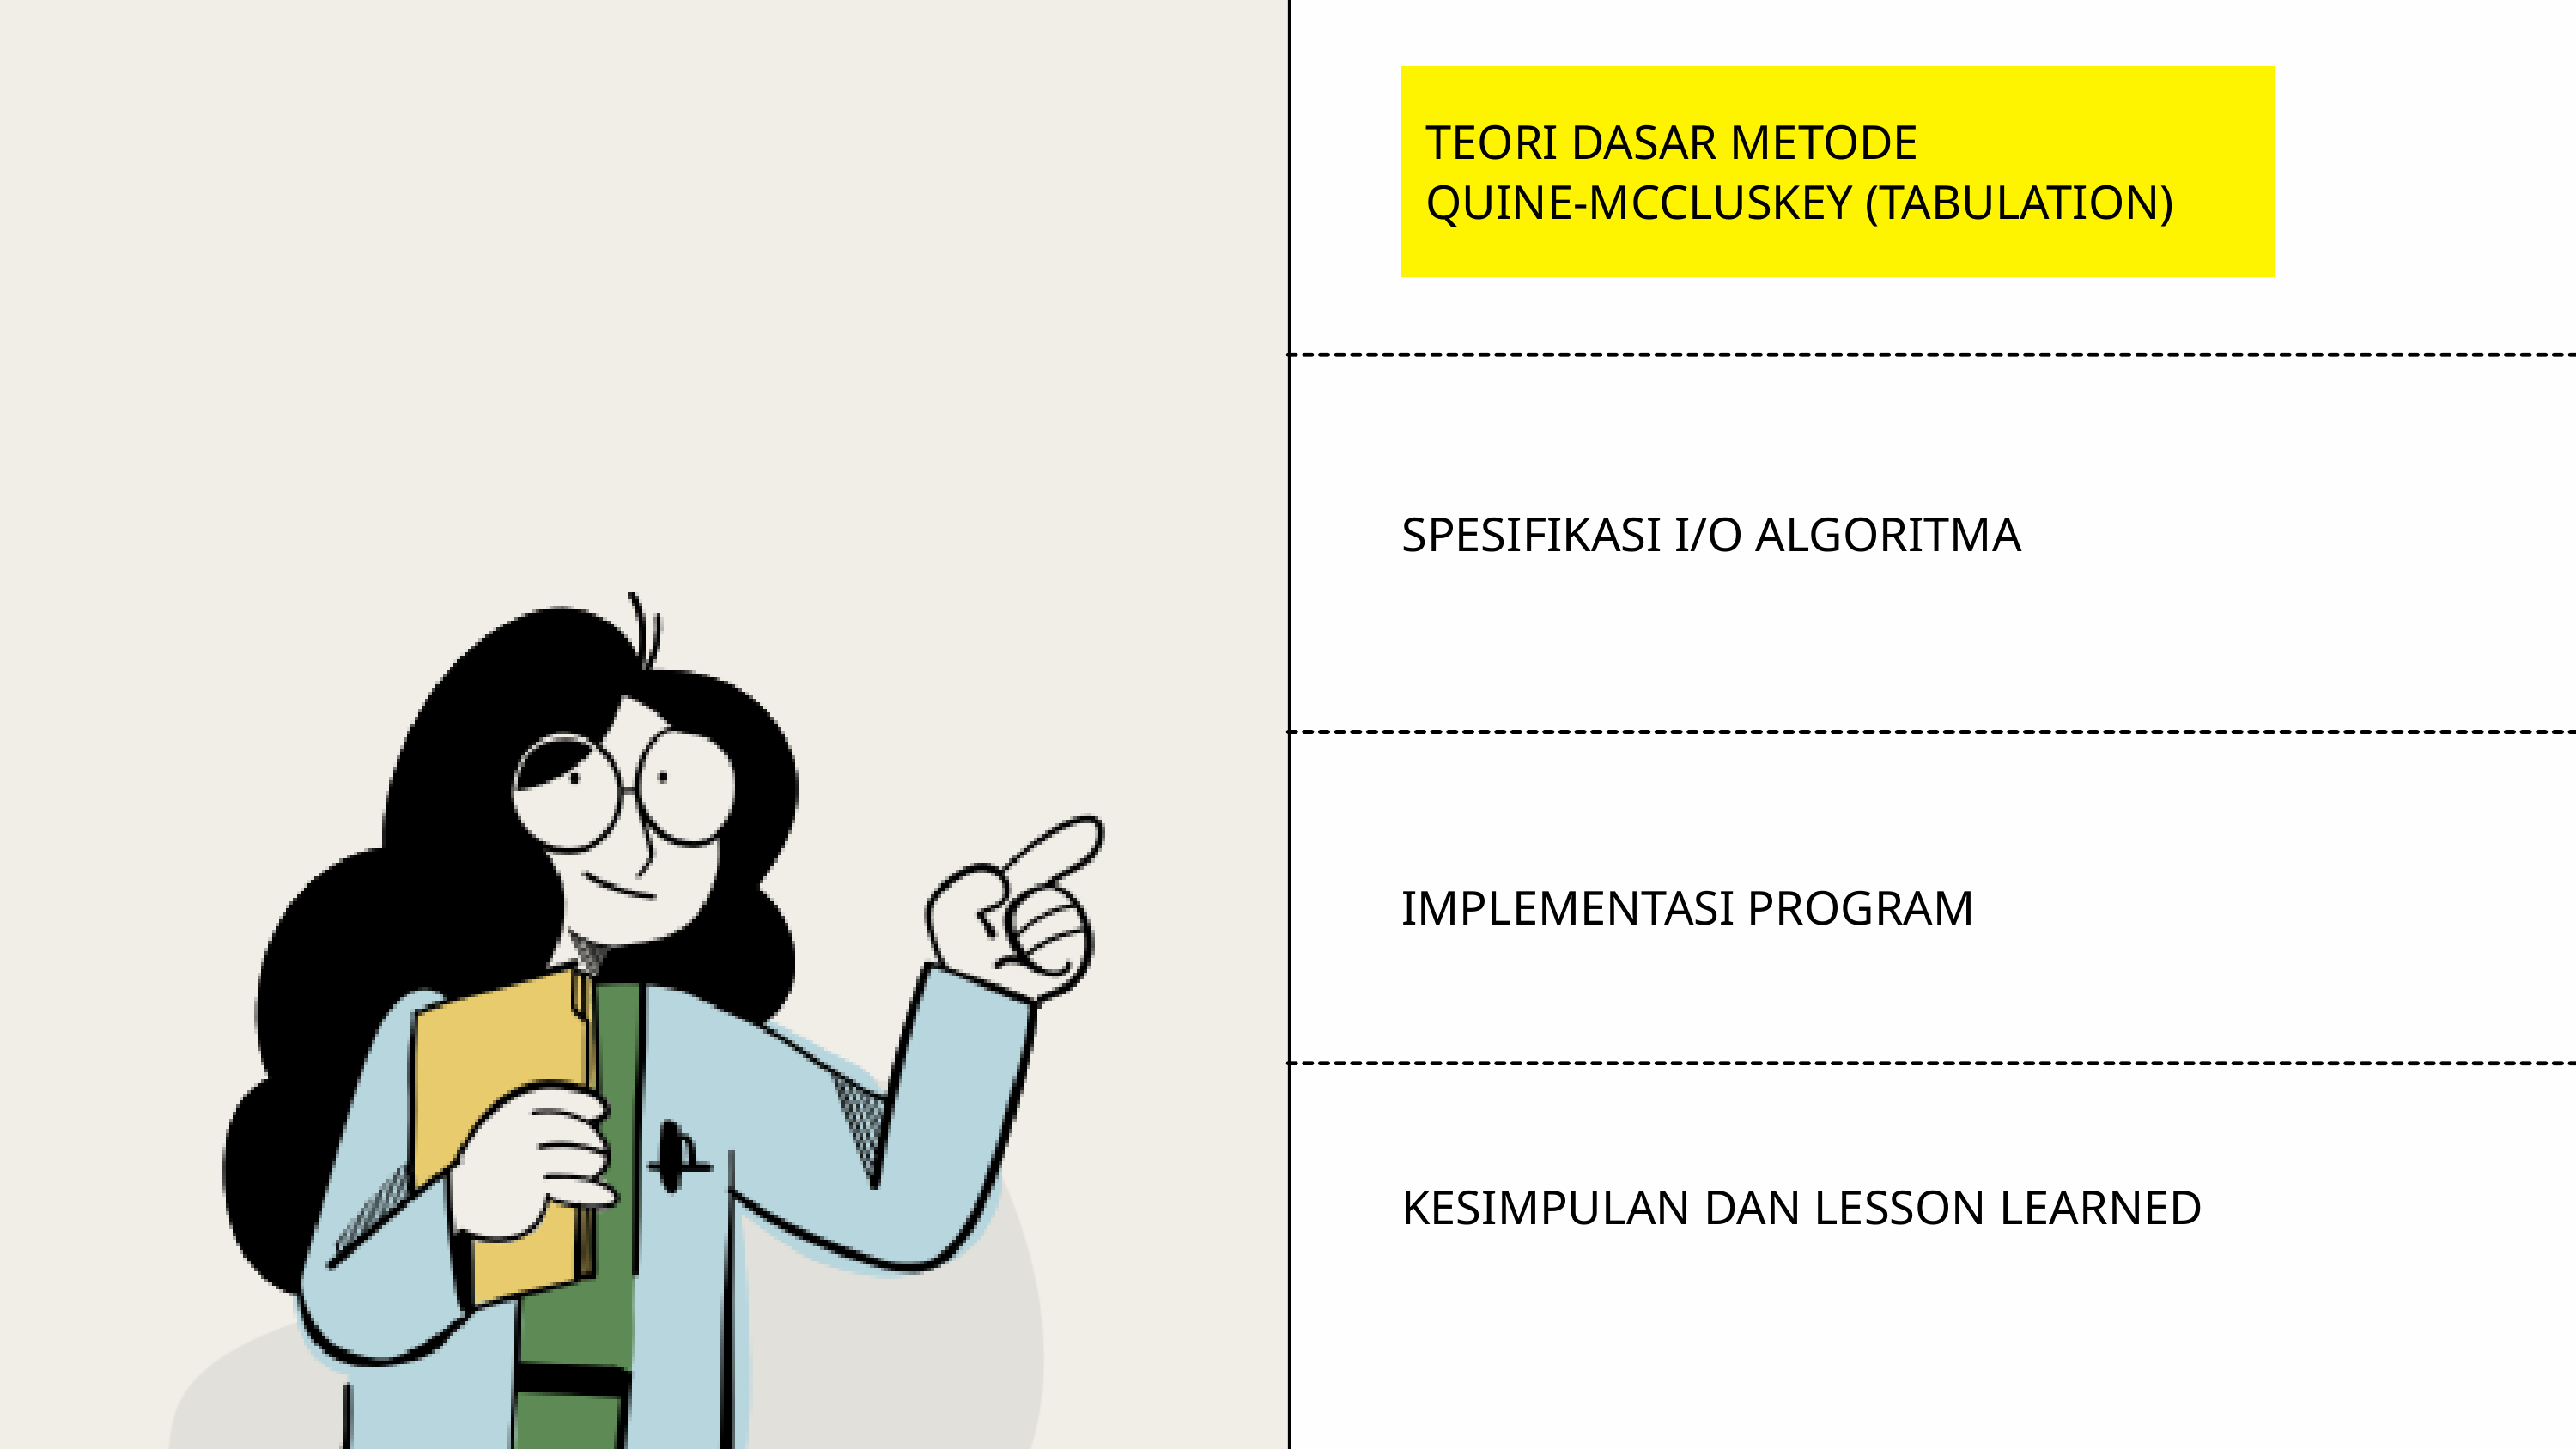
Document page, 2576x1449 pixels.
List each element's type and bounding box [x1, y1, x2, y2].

picture [1400, 65, 2275, 277]
text_box [1287, 0, 2576, 1449]
text_box [1425, 108, 2432, 319]
text_box [1400, 875, 2408, 1028]
picture [144, 591, 1113, 1449]
text_box [1400, 501, 2408, 654]
text_box [1400, 1173, 2408, 1327]
